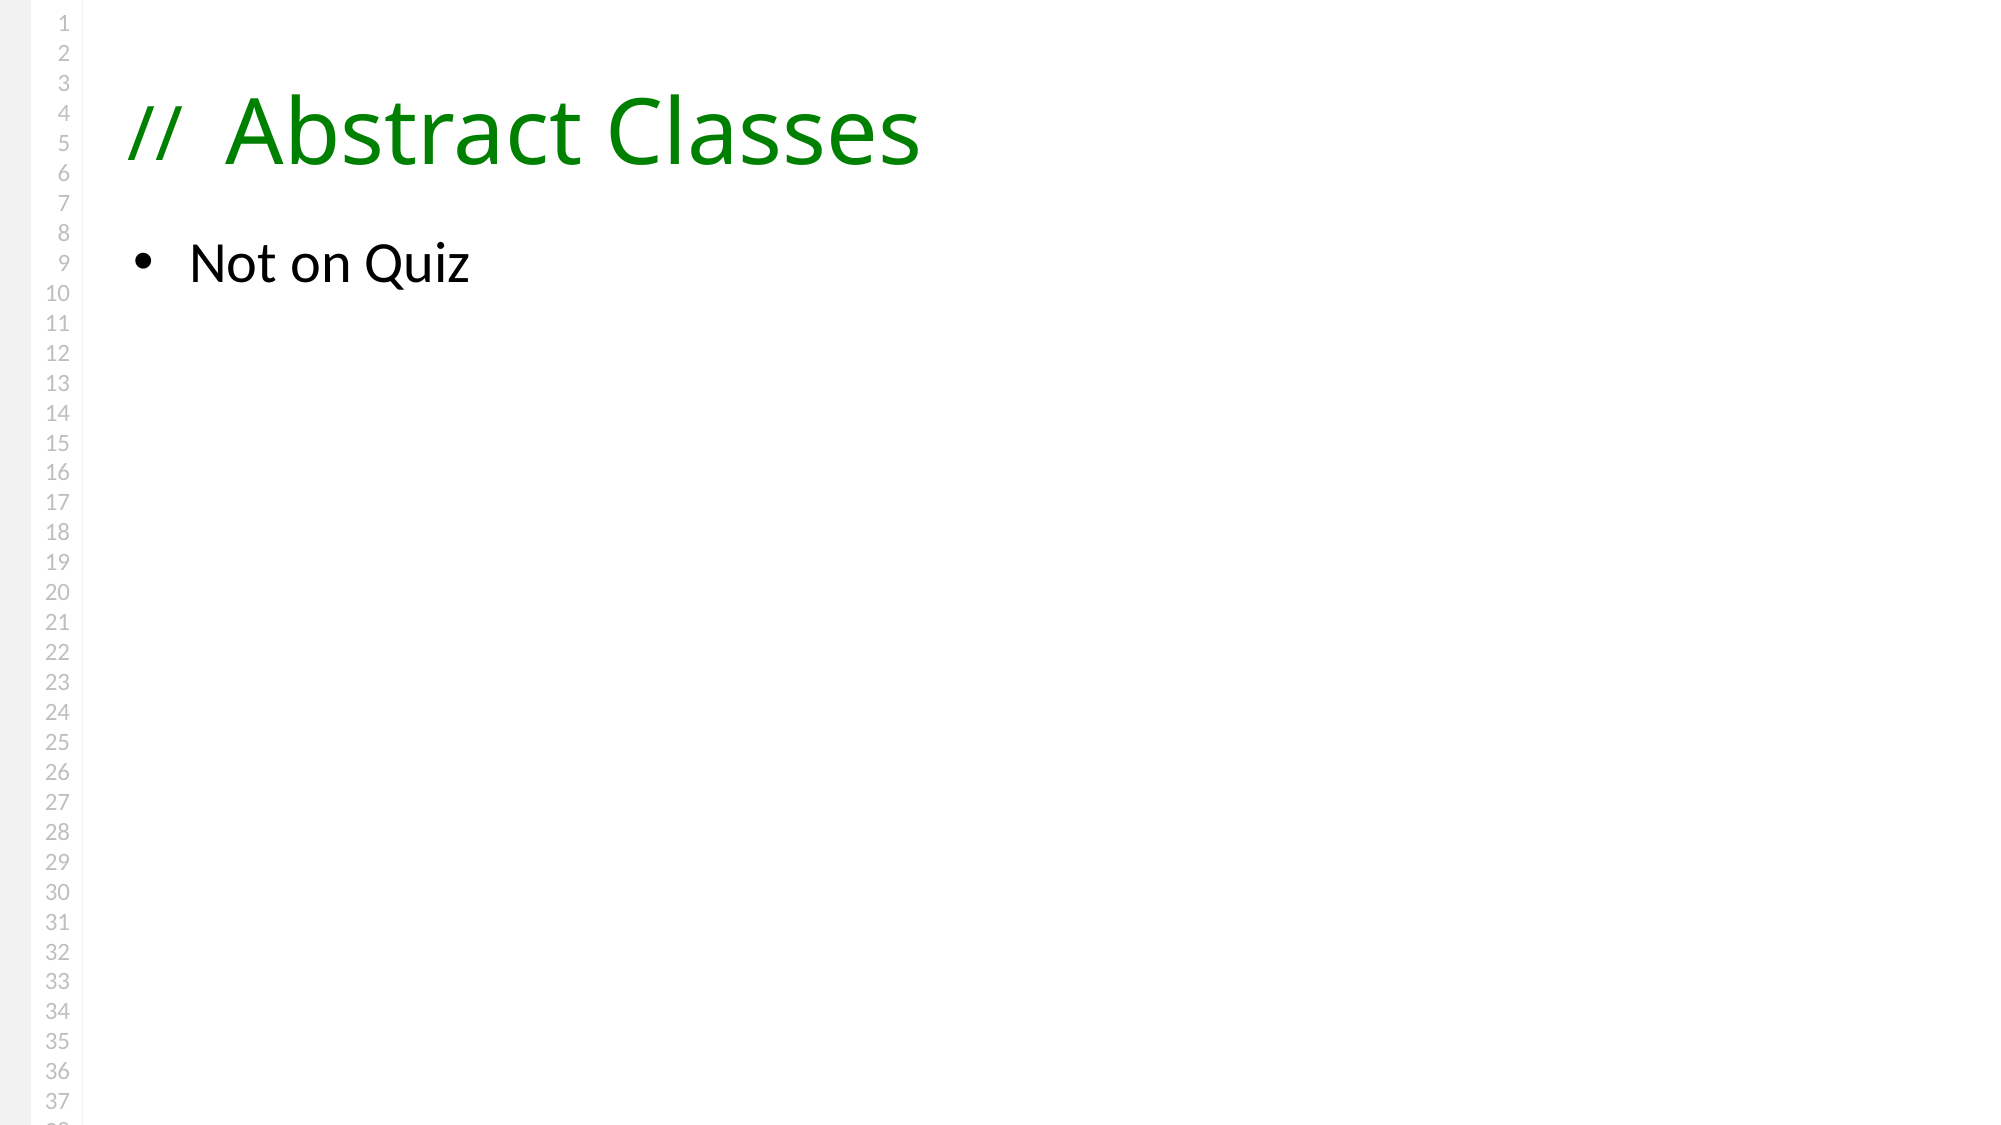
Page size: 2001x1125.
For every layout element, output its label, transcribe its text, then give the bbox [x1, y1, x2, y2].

title Abstract Classes [210, 59, 1913, 210]
list Not on Quiz [112, 224, 1913, 1013]
